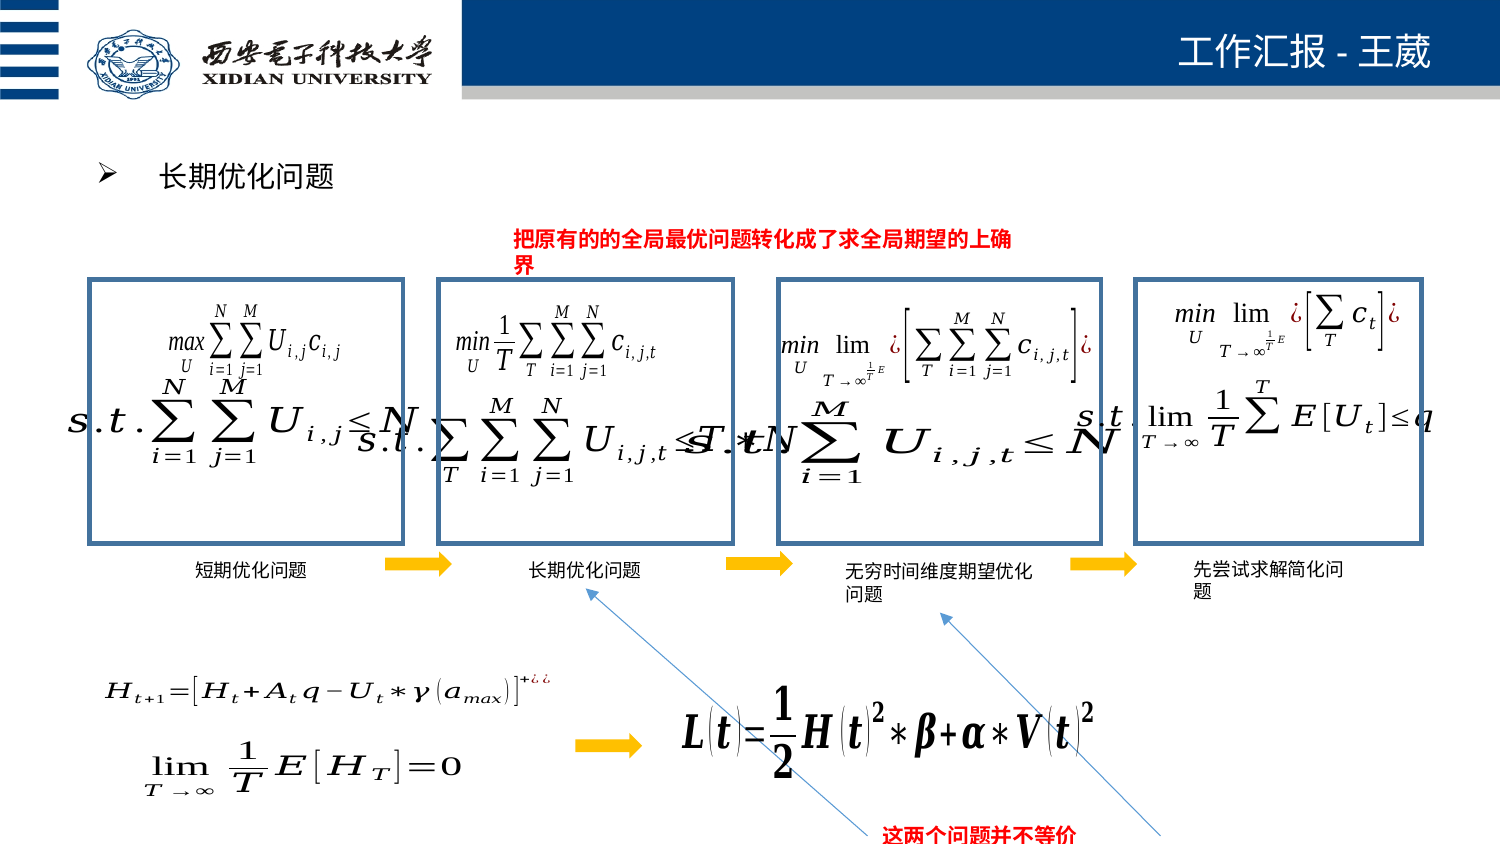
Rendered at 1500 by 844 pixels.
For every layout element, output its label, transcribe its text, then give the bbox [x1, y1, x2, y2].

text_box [939, 613, 1161, 837]
text_box 长期优化问题 [81, 151, 725, 201]
picture [0, 0, 1500, 844]
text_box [64, 279, 1436, 614]
text_box 这两个问题并不等价 [867, 815, 1161, 844]
text_box [574, 738, 585, 754]
picture [868, 614, 939, 815]
text_box 工作汇报-王葳 [1162, 20, 1472, 81]
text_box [585, 588, 868, 837]
text_box 把原有的的全局最优问题转化成了求全局期望的上确界 [498, 218, 1049, 279]
